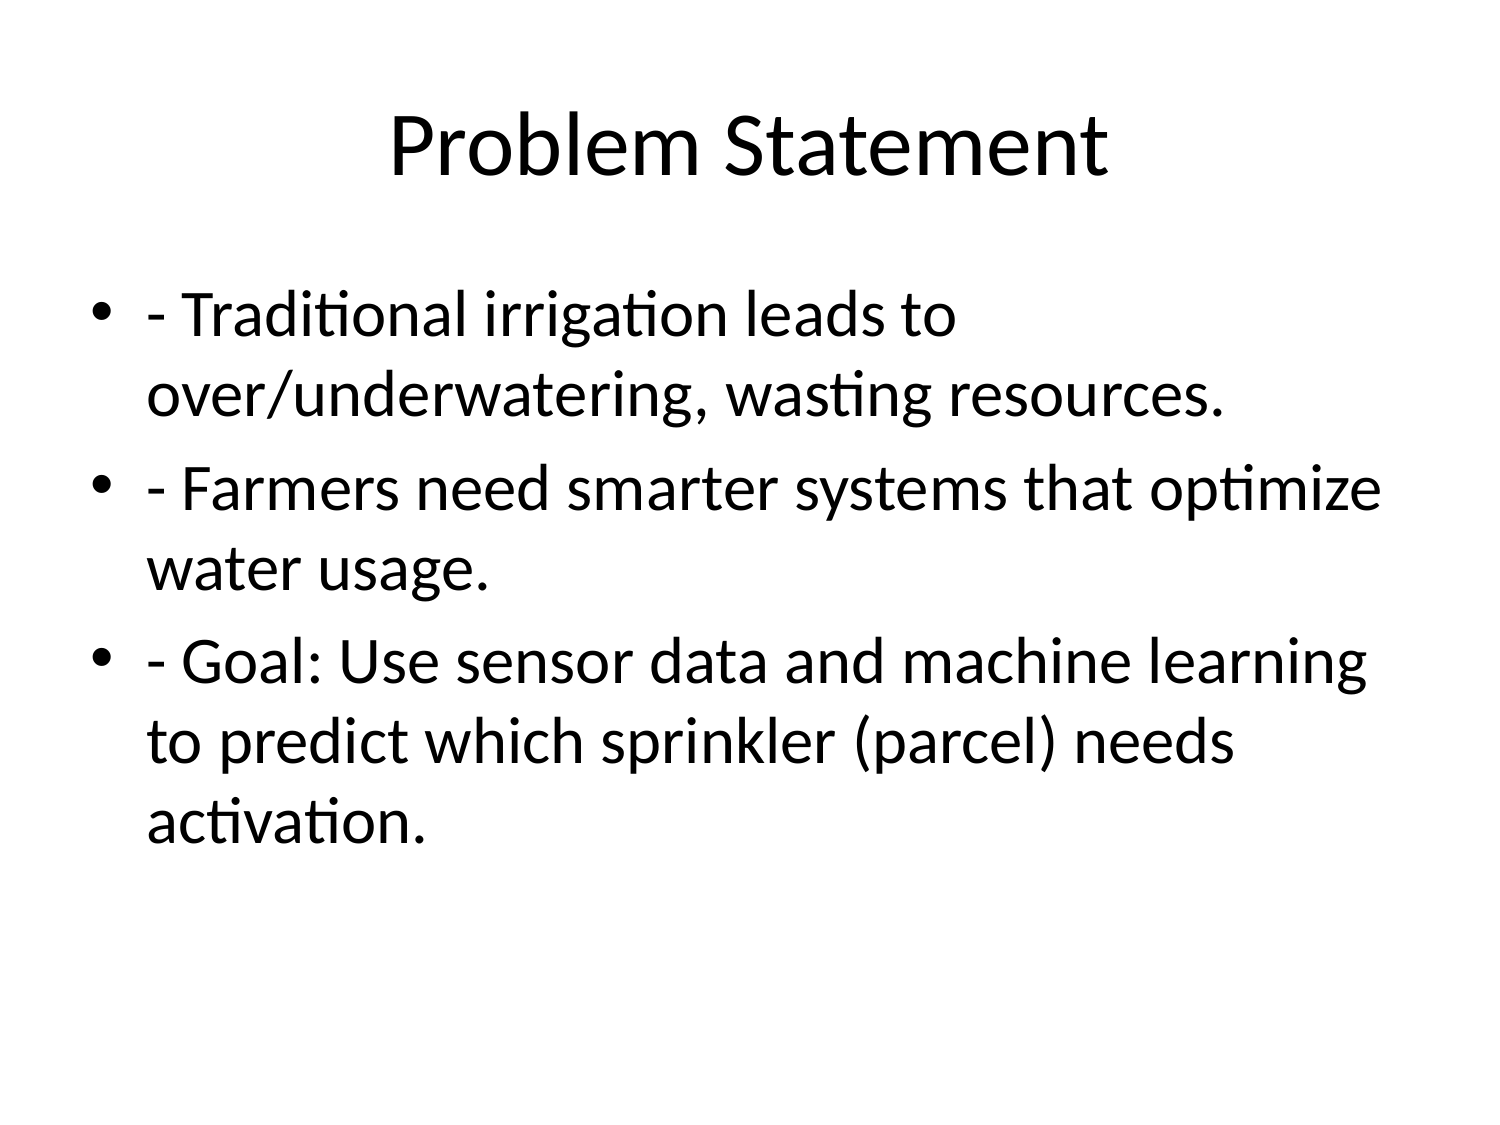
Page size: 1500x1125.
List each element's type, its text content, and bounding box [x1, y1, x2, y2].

title Problem Statement [75, 45, 1425, 233]
list - Traditional irrigation leads to over/underwatering, wasting resources. - Farmers need smarter systems that optimize water usage. - Goal: Use sensor data and machine learning to predict which sprinkler (parcel) needs activation. [75, 262, 1425, 1005]
